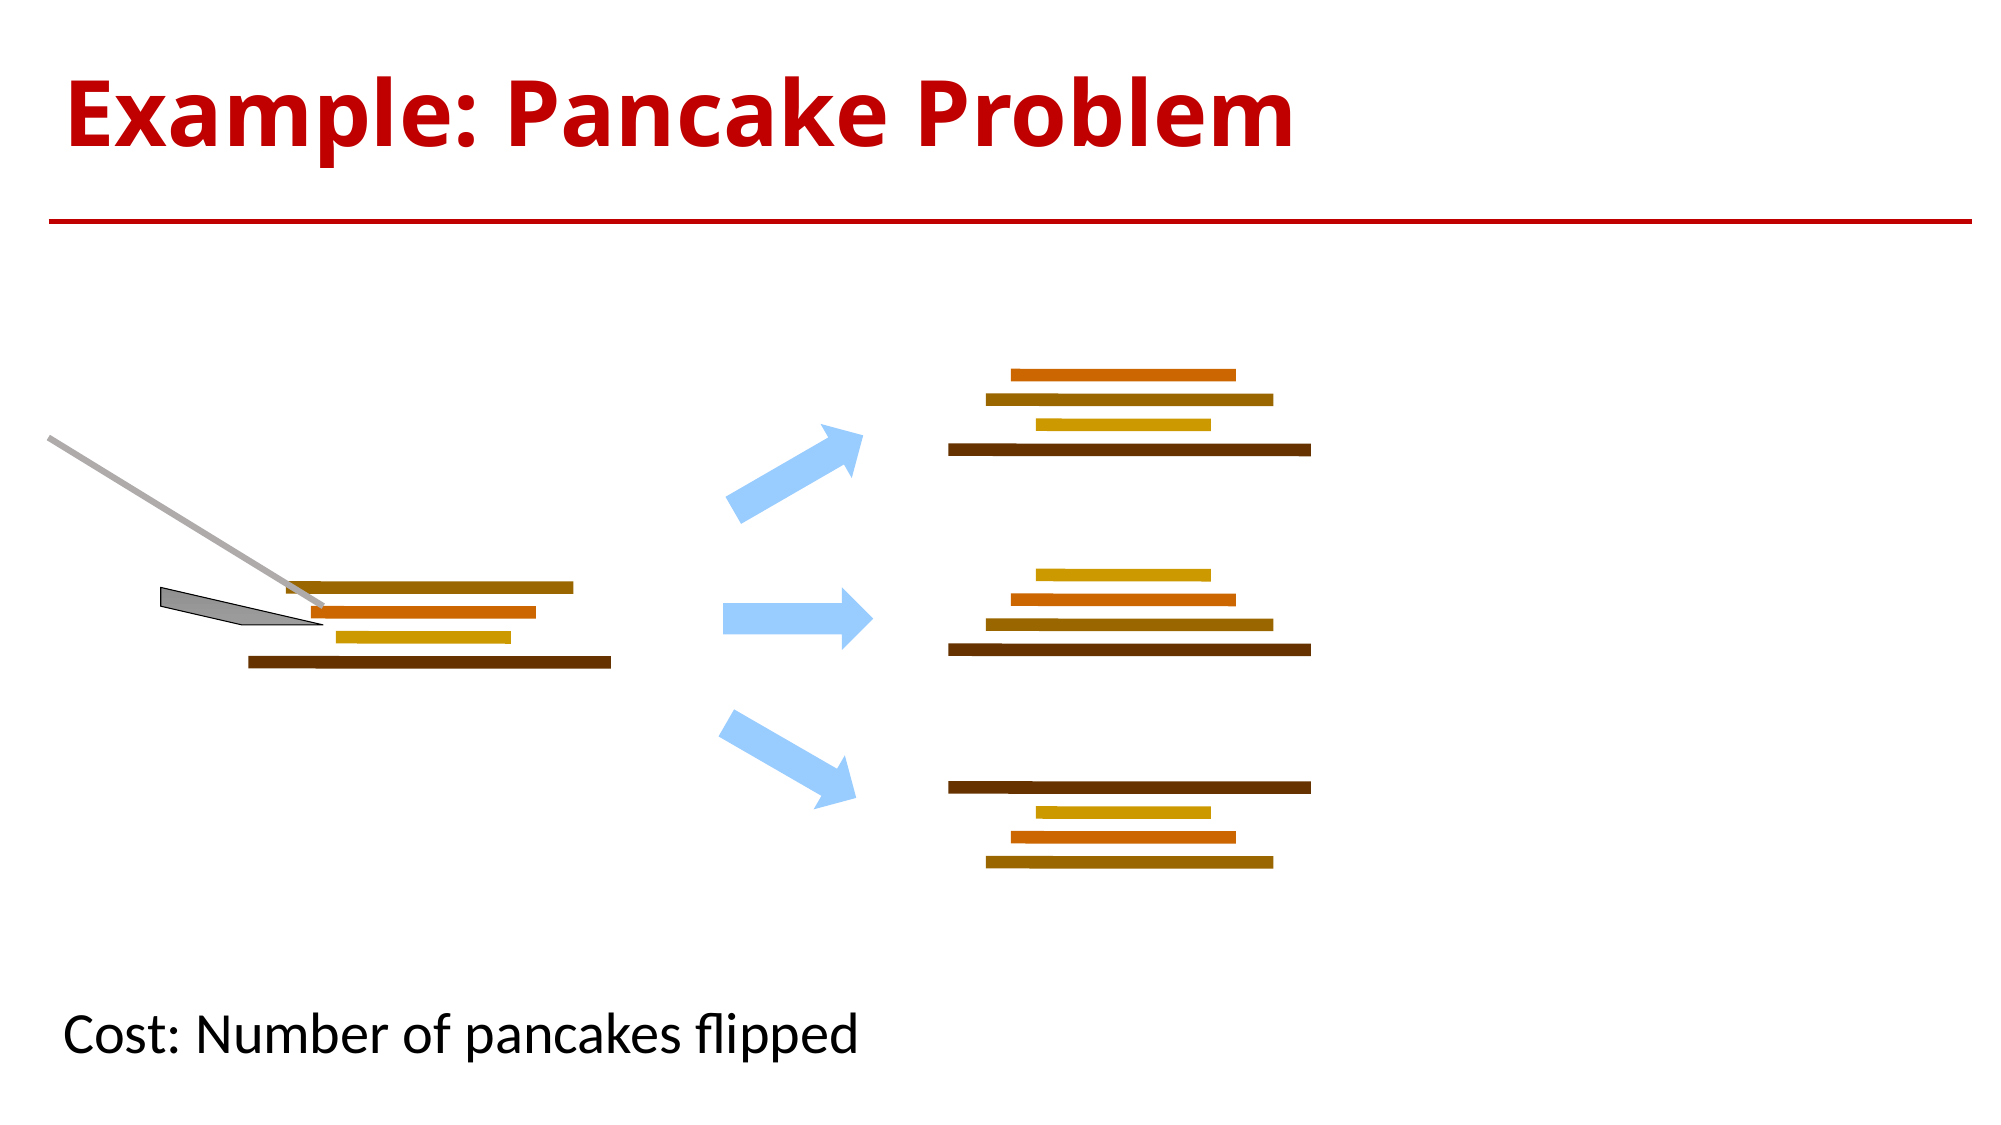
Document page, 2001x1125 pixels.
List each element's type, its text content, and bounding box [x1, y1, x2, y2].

text_box [717, 707, 858, 811]
text_box Cost: Number of pancakes flipped [48, 987, 1205, 1073]
title Example: Pancake Problem [48, 41, 1972, 192]
text_box [160, 586, 324, 626]
text_box [722, 584, 875, 653]
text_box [48, 437, 161, 597]
text_box [724, 422, 865, 526]
